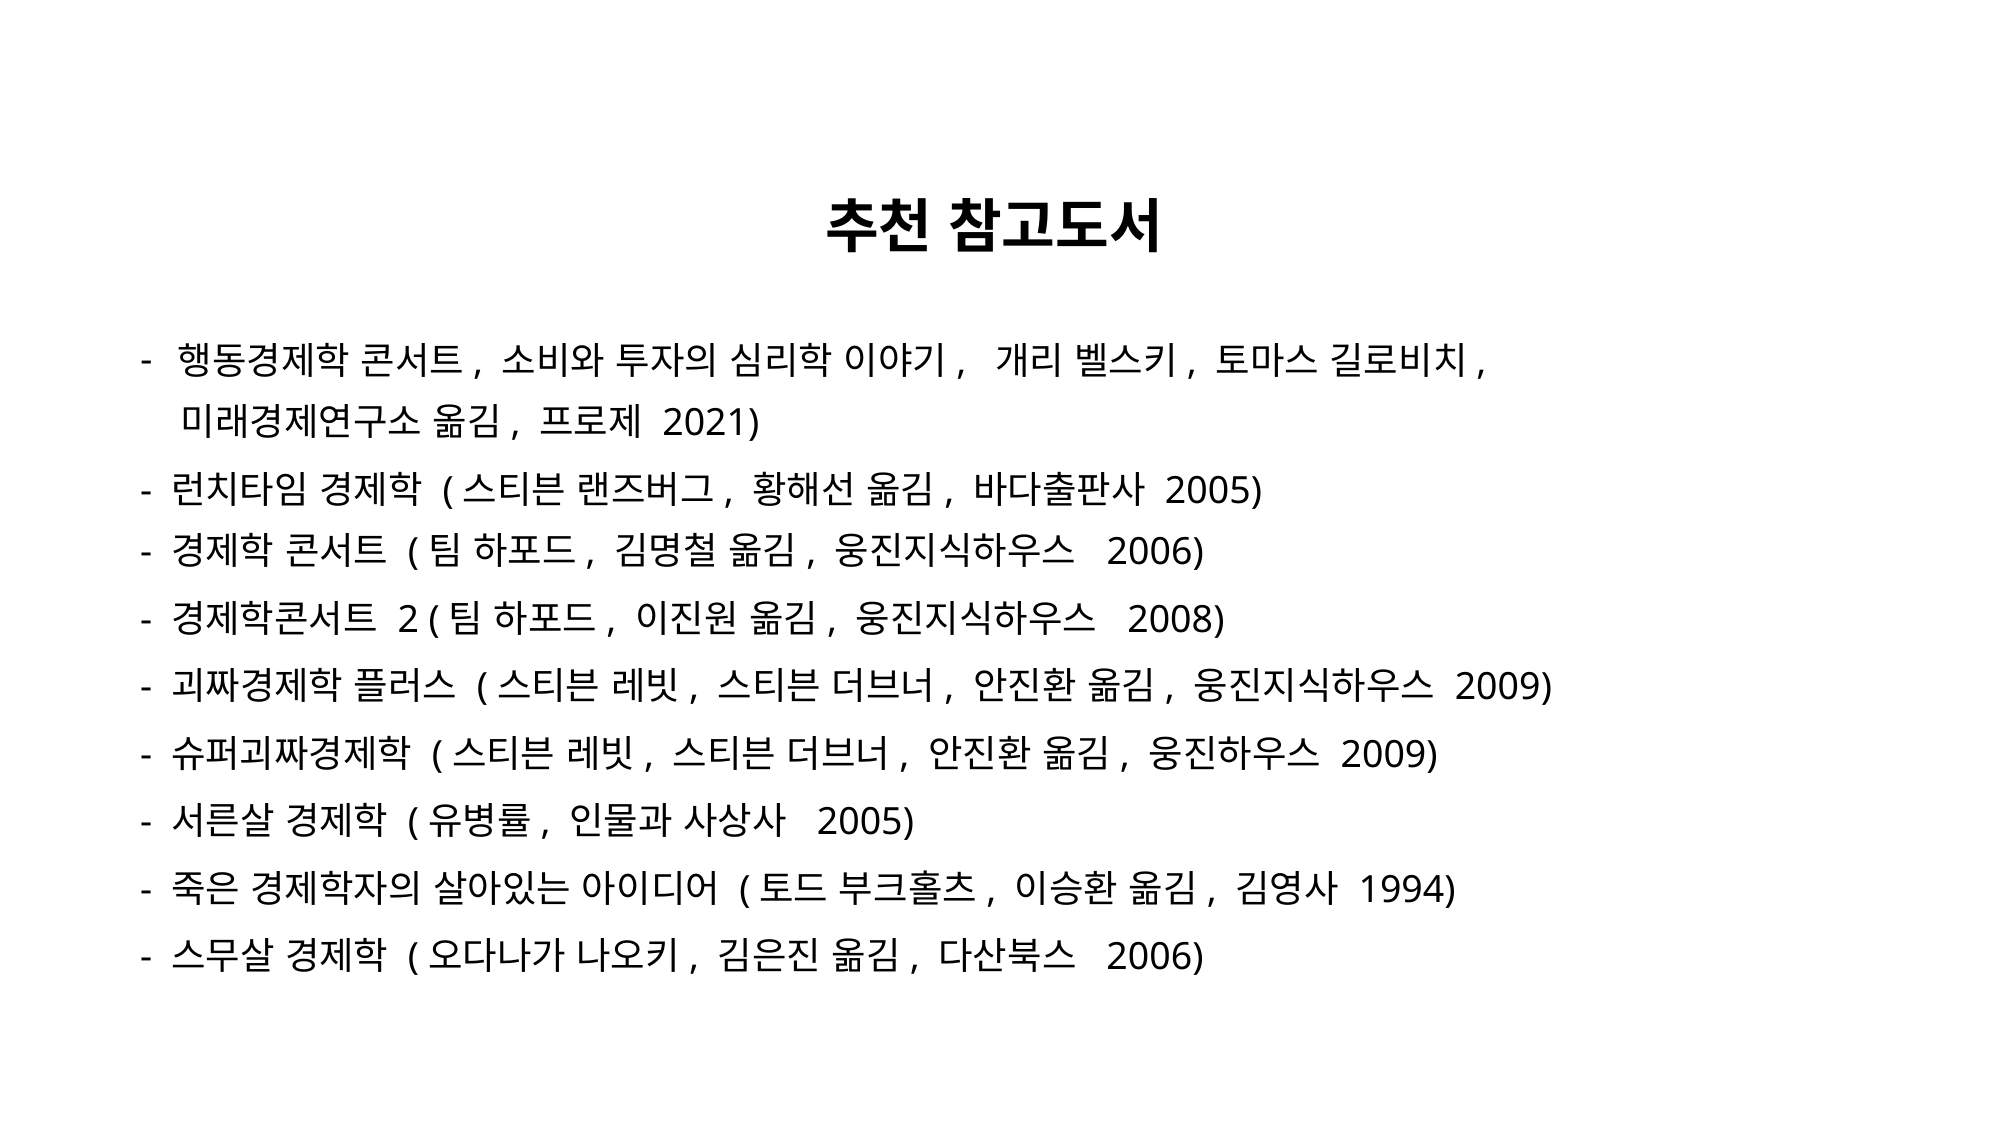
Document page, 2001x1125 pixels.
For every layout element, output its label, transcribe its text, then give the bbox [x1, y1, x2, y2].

list 추천 참고도서 행동경제학 콘서트, 소비와 투자의 심리학 이야기, 개리 벨스키, 토마스 길로비치, 미래경제연구소 옮김, 프로제 2021) - 런치타임 경제학 (스티븐 랜즈버그, 황해선 옮김, 바다출판사 2005) - 경제학 콘서트 (팀 하포드, 김명철 옮김, 웅진지식하우스 2006) - 경제학콘서트 2 (팀 하포드, 이진원 옮김, 웅진지식하우스 2008) - 괴짜경제학 플러스 (스티븐 레빗, 스티븐 더브너, 안진환 옮김, 웅진지식하우스 2009) - 슈퍼괴짜경제학 (스티븐 레빗, 스티븐 더브너, 안진환 옮김, 웅진하우스 2009) - 서른살 경제학 (유병률, 인물과 사상사 2005) - 죽은 경제학자의 살아있는 아이디어 (토드 부크홀츠, 이승환 옮김, 김영사 1994) - 스무살 경제학 (오다나가 나오키, 김은진 옮김, 다산북스 2006) [125, 108, 1863, 1019]
